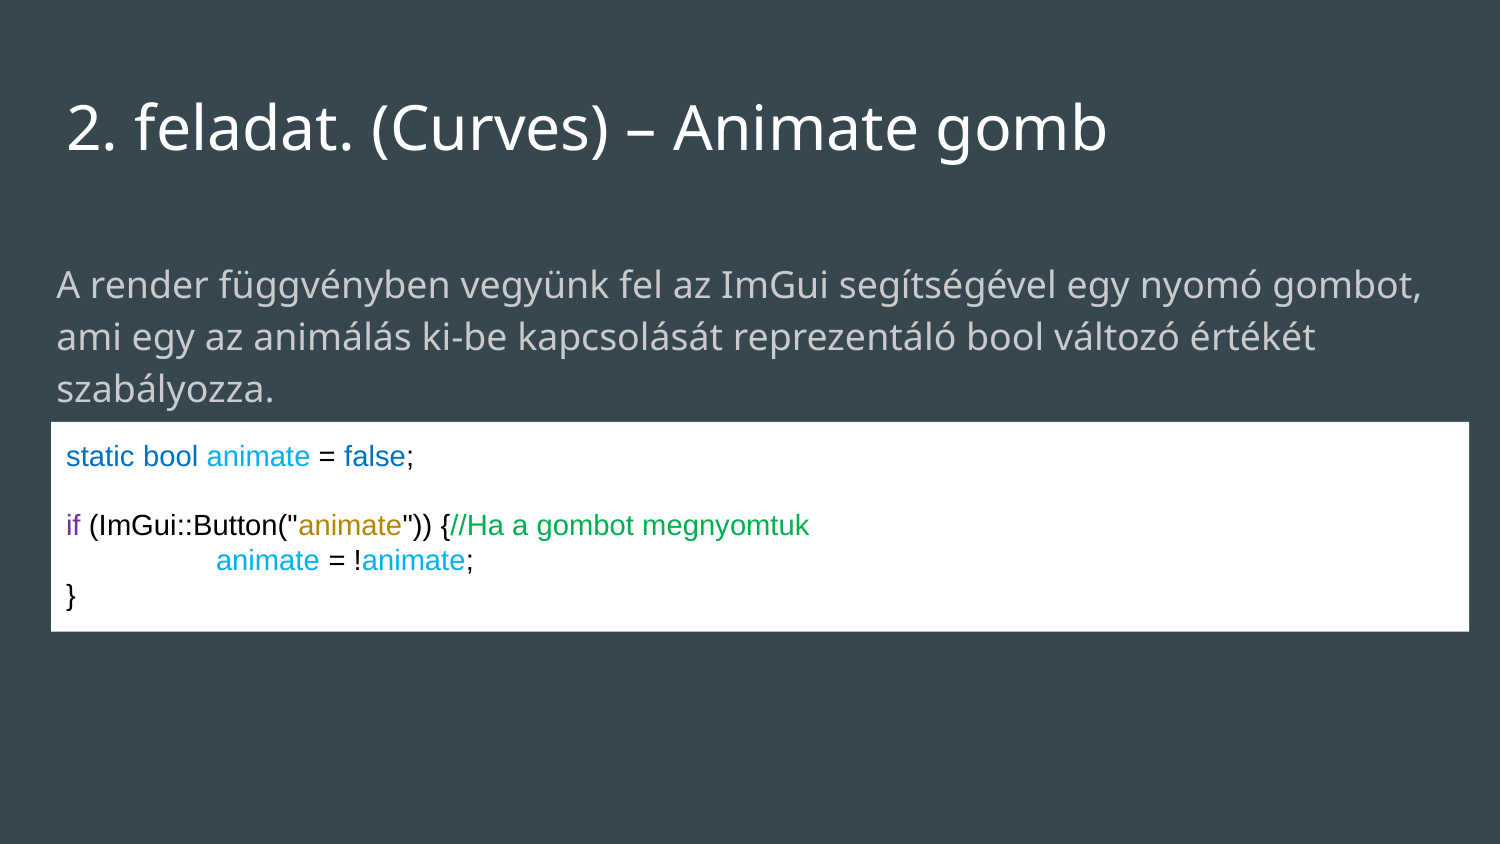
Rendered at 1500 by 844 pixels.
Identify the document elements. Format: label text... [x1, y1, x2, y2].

text_box static bool animate = false; if (ImGui::Button("animate")) {//Ha a gombot megnyomtuk animate = !animate; } [51, 421, 1470, 632]
text_box A render függvényben vegyünk fel az ImGui segítségével egy nyomó gombot, ami egy az animálás ki-be kapcsolását reprezentáló bool változó értékét szabályozza. [41, 239, 1439, 359]
title 2. feladat. (Curves) – Animate gomb [51, 72, 1449, 192]
